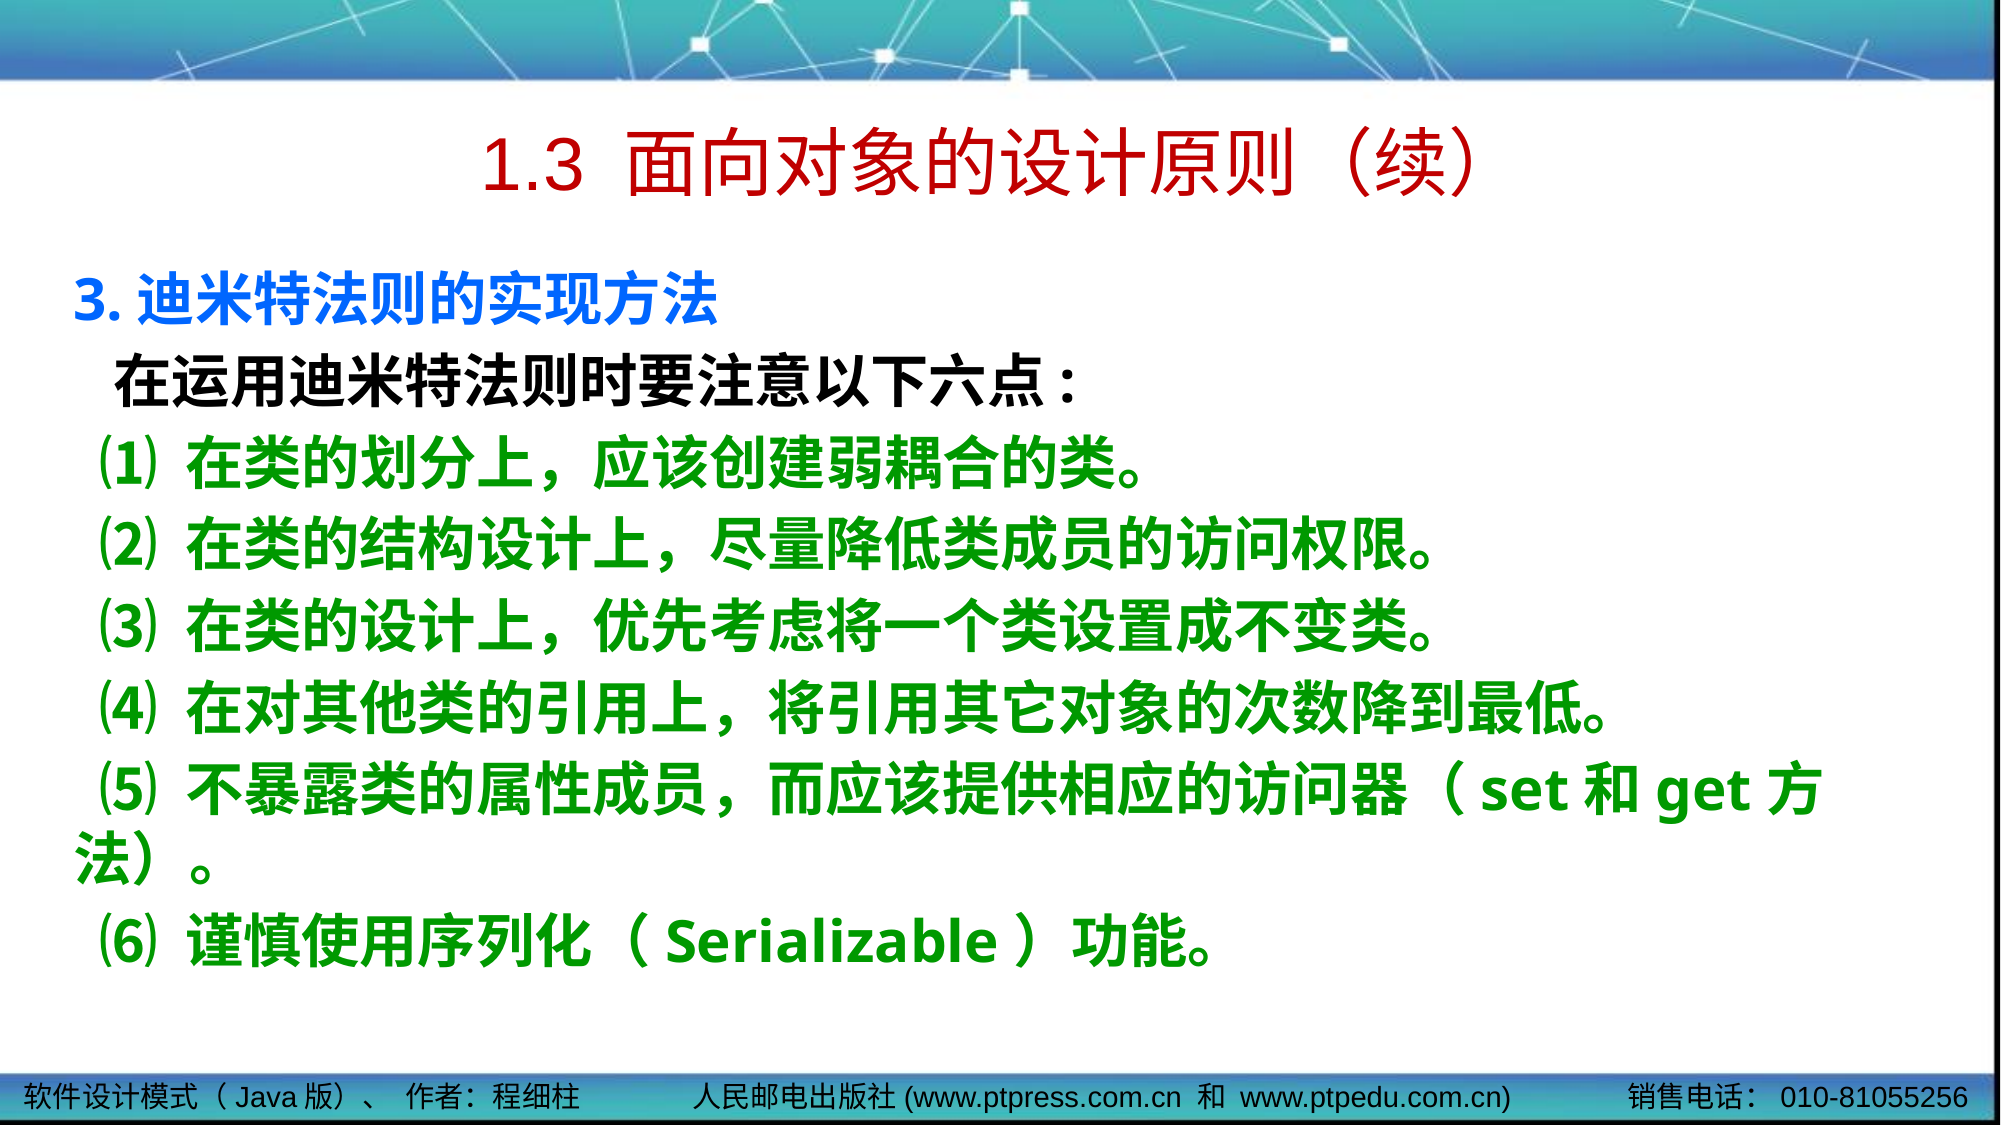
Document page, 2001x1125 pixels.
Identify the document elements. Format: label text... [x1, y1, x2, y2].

list 3.迪米特法则的实现方法 在运用迪米特法则时要注意以下六点: ⑴ 在类的划分上，应该创建弱耦合的类。 ⑵ 在类的结构设计上，尽量降低类成员的访问权限。 ⑶ 在类的设计上，优先考虑将一个类设置成不变类。 ⑷ 在对其他类的引用上，将引用其它对象的次数降到最低。 ⑸ 不暴露类的属性成员，而应该提供相应的访问器（set和get方法）。 ⑹ 谨慎使用序列化（Serializable）功能。 [58, 254, 1903, 1055]
title 1.3 面向对象的设计原则（续） [102, 101, 1903, 221]
slide_number 软件设计模式（Java版）、 作者：程细柱 [8, 1071, 647, 1125]
picture [0, 0, 2001, 1125]
footer 人民邮电出版社(www.ptpress.com.cn 和 www.ptpedu.com.cn) [647, 1071, 1557, 1125]
slide_number 销售电话：010-81055256 [1557, 1071, 1984, 1125]
